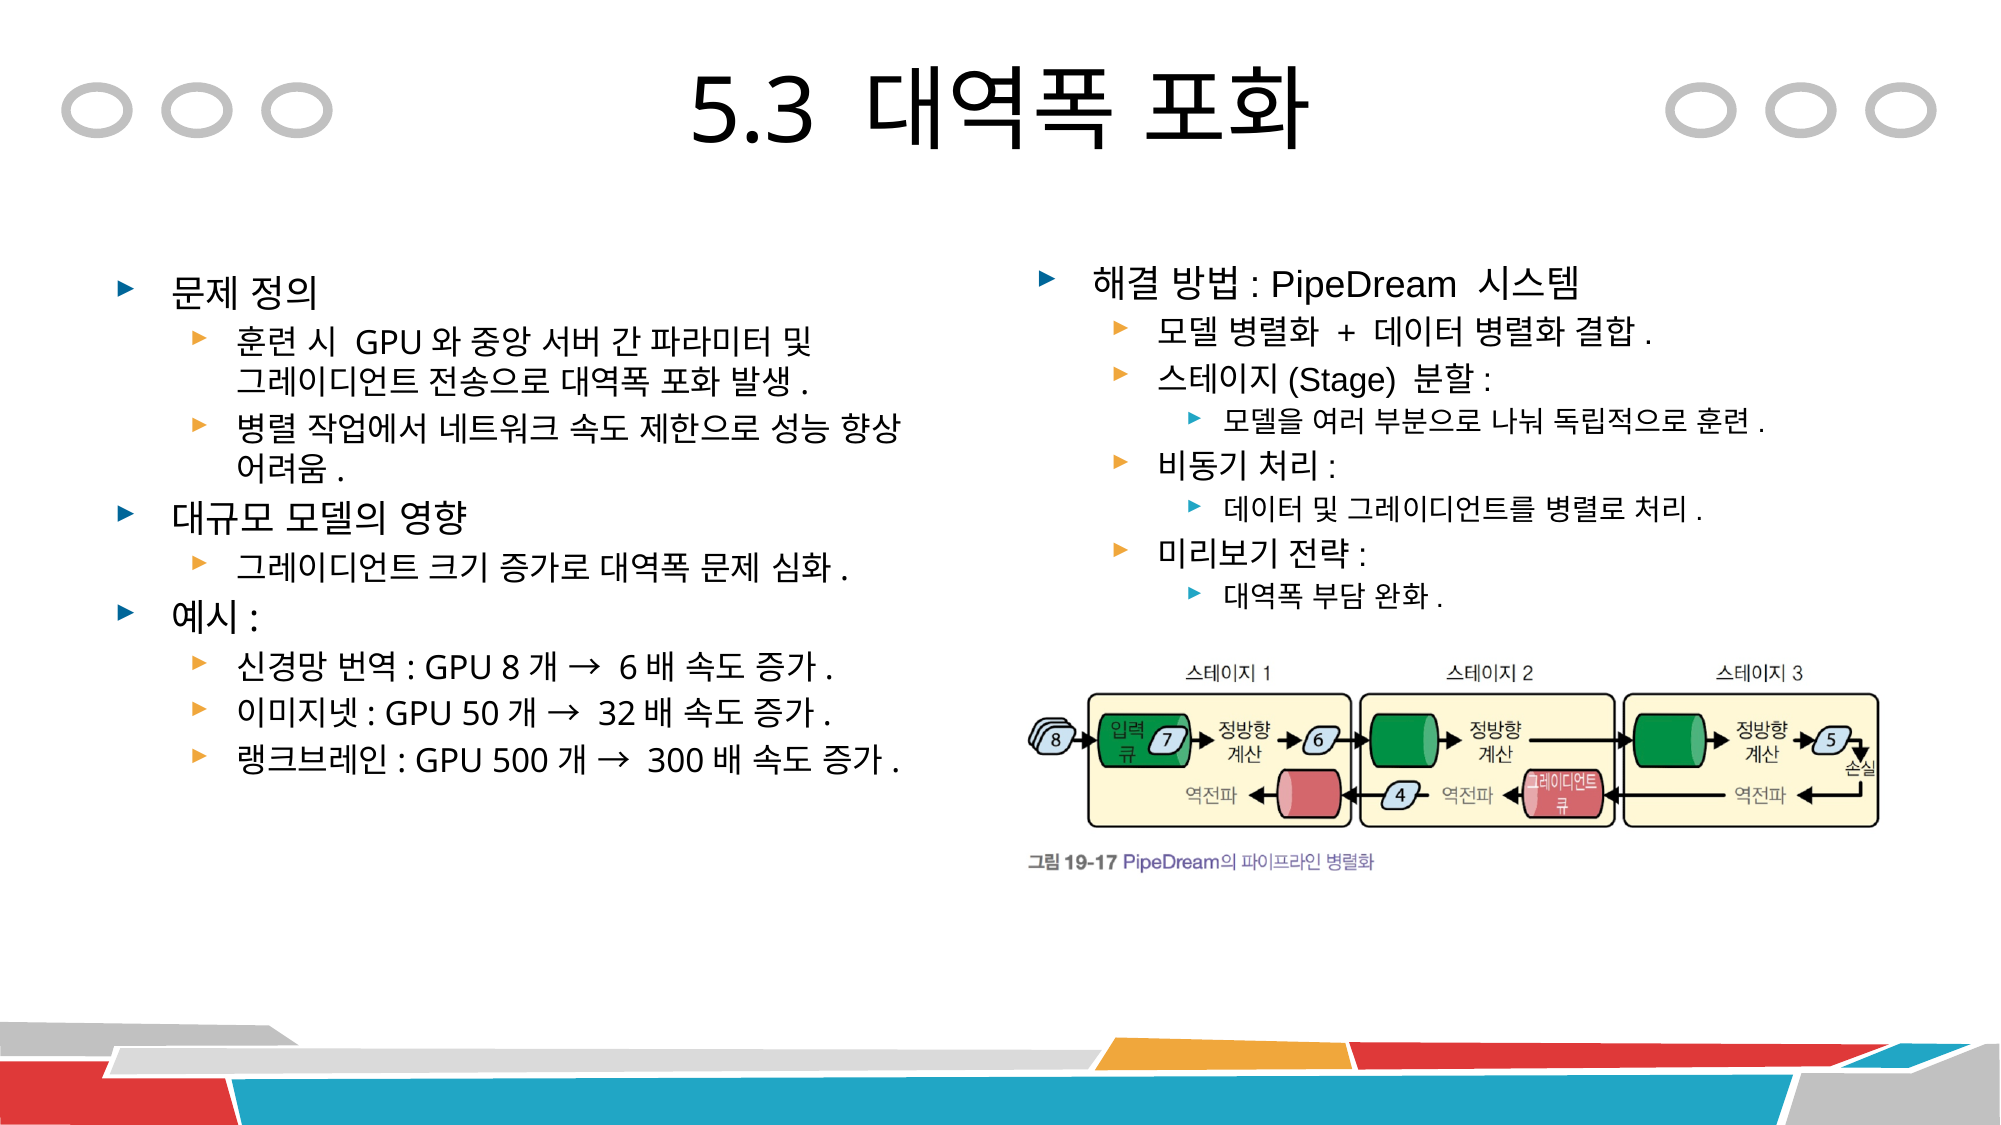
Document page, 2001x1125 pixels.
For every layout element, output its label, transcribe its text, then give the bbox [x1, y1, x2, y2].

list 문제 정의 훈련 시 GPU와 중앙 서버 간 파라미터 및 그레이디언트 전송으로 대역폭 포화 발생. 병렬 작업에서 네트워크 속도 제한으로 성능 향상 어려움. 대규모 모델의 영향 그레이디언트 크기 증가로 대역폭 문제 심화. 예시: 신경망 번역: GPU 8개 → 6배 속도 증가. 이미지넷: GPU 50개 → 32배 속도 증가. 랭크브레인: GPU 500개 → 300배 속도 증가. [99, 262, 984, 1005]
text_box 해결 방법: PipeDream 시스템 모델 병렬화 + 데이터 병렬화 결합. 스테이지(Stage) 분할: 모델을 여러 부분으로 나눠 독립적으로 훈련. 비동기 처리: 데이터 및 그레이디언트를 병렬로 처리. 미리보기 전략: 대역폭 부담 완화. [1020, 252, 1905, 695]
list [1008, 646, 1893, 882]
title 5.3 대역폭 포화 [327, 11, 1672, 200]
